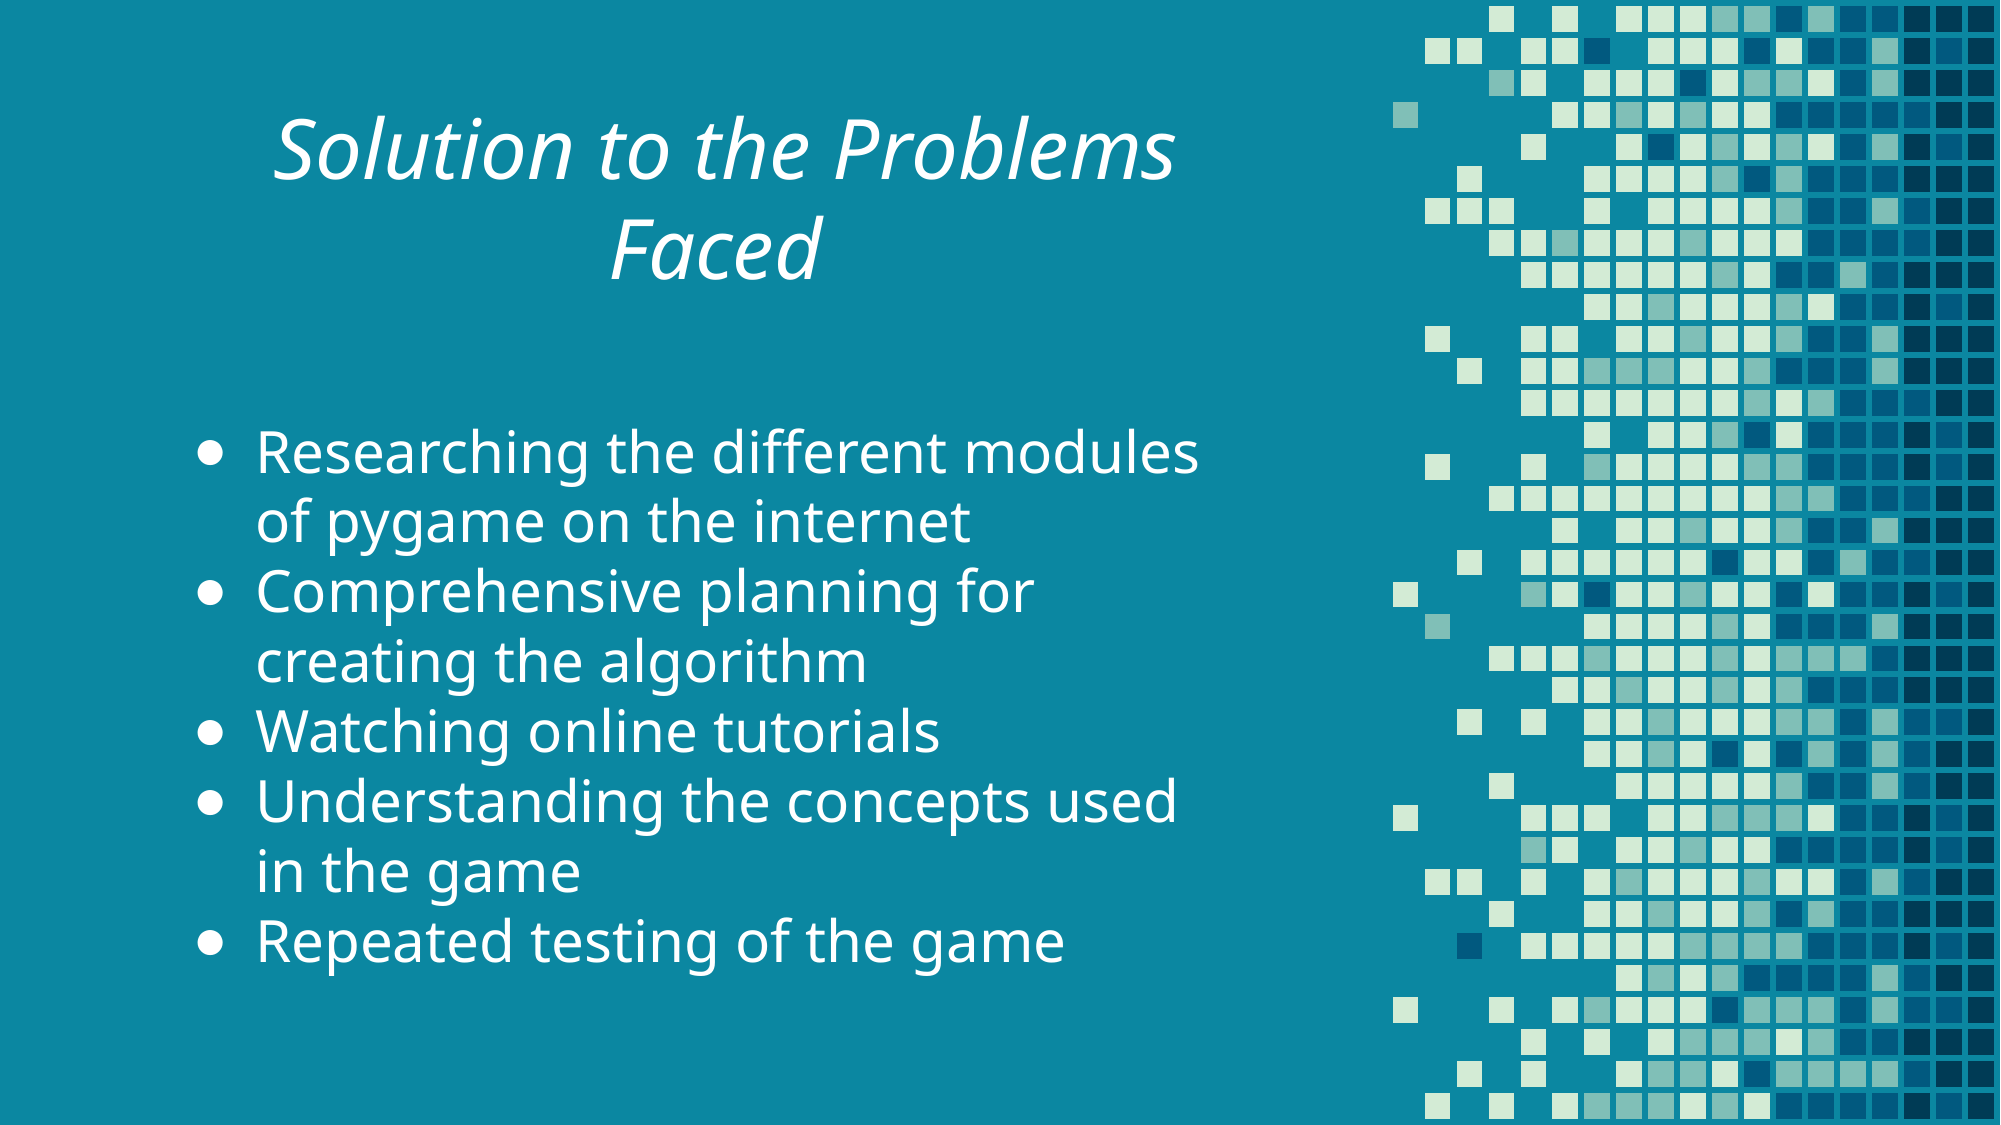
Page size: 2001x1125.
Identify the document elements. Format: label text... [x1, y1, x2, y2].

text_box Researching the different modules of pygame on the internet Comprehensive planning for creating the algorithm Watching online tutorials Understanding the concepts used in the game Repeated testing of the game [165, 407, 1259, 982]
list Solution to the Problems Faced [165, 81, 1258, 336]
